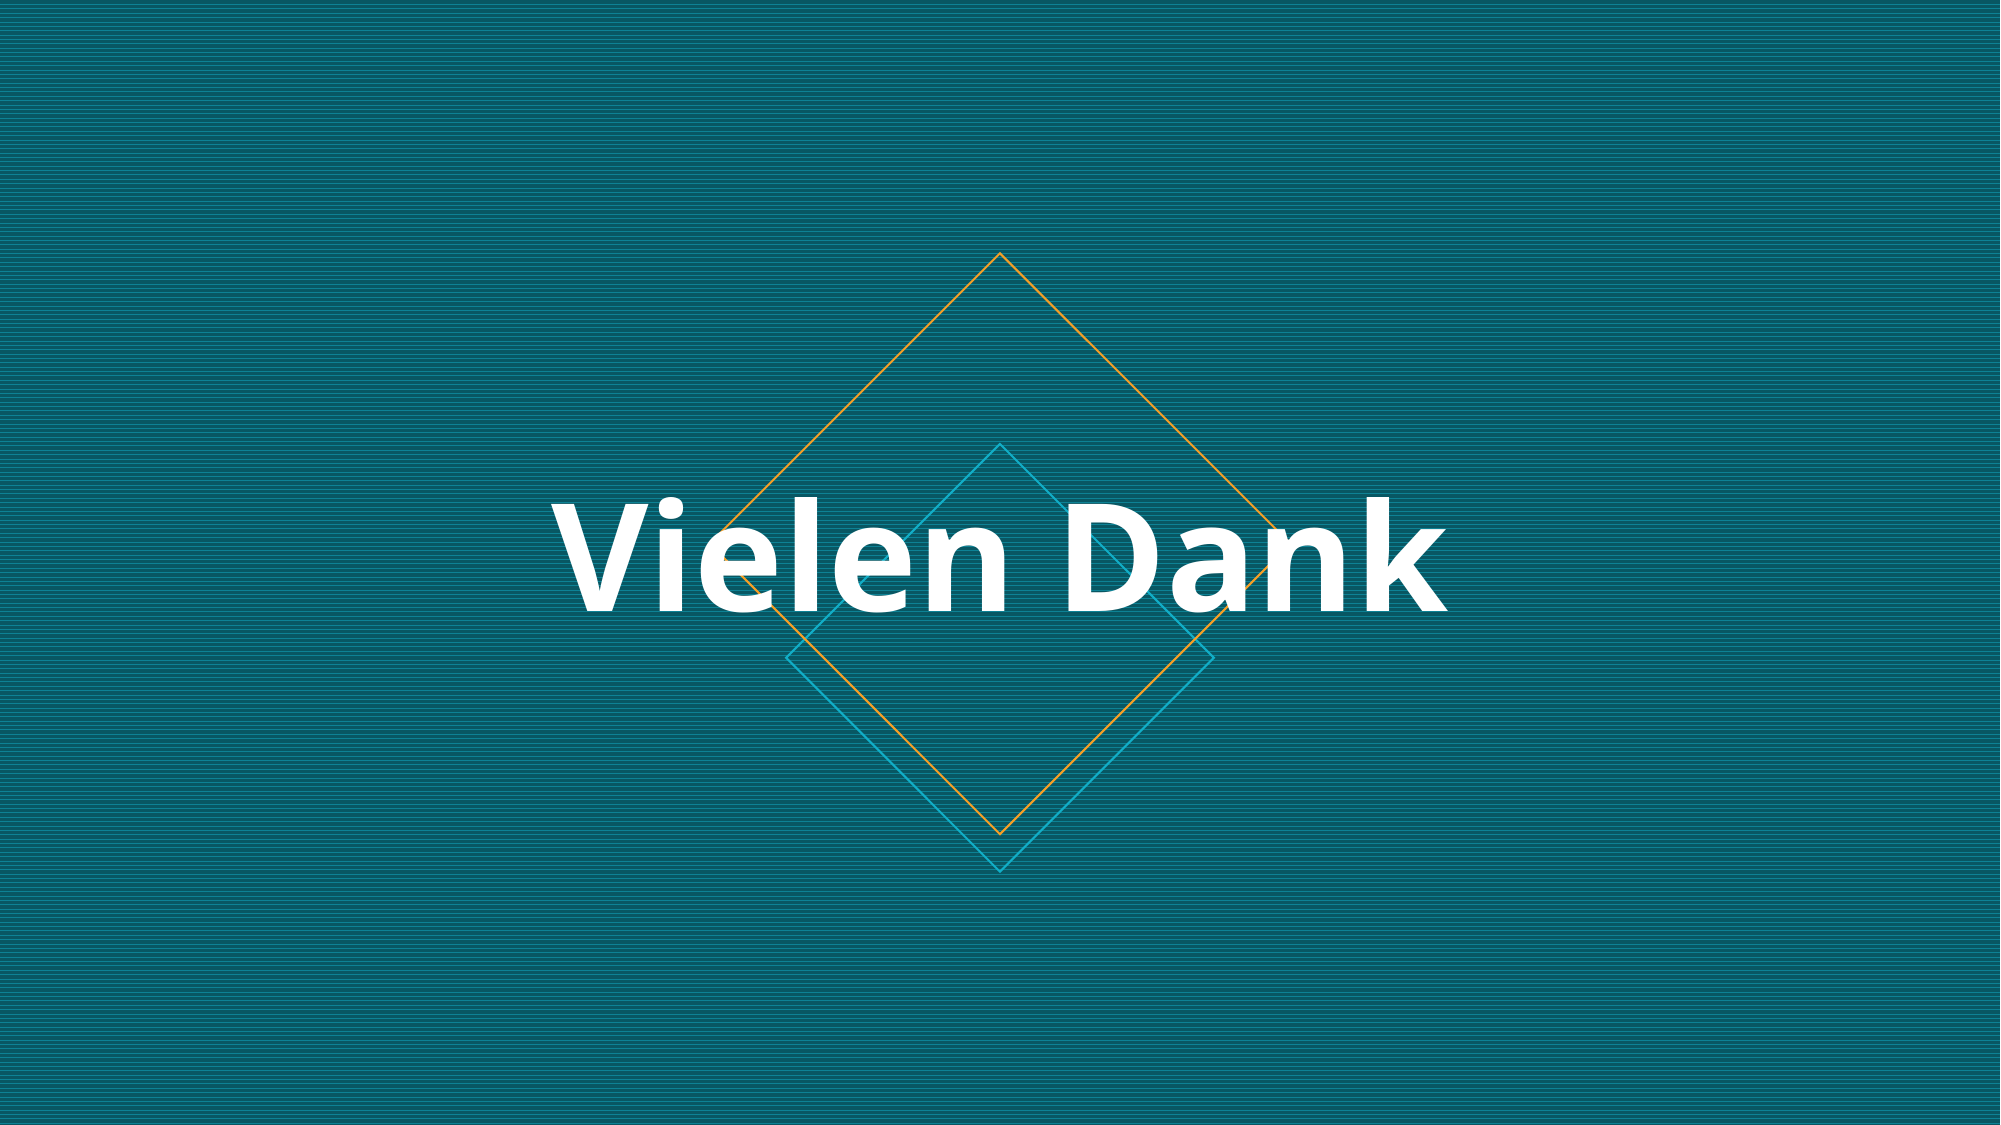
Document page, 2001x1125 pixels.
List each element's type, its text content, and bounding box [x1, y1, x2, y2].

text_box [709, 253, 1291, 872]
title Vielen Dank [1291, 468, 1750, 657]
title Vielen Dank [249, 468, 709, 657]
